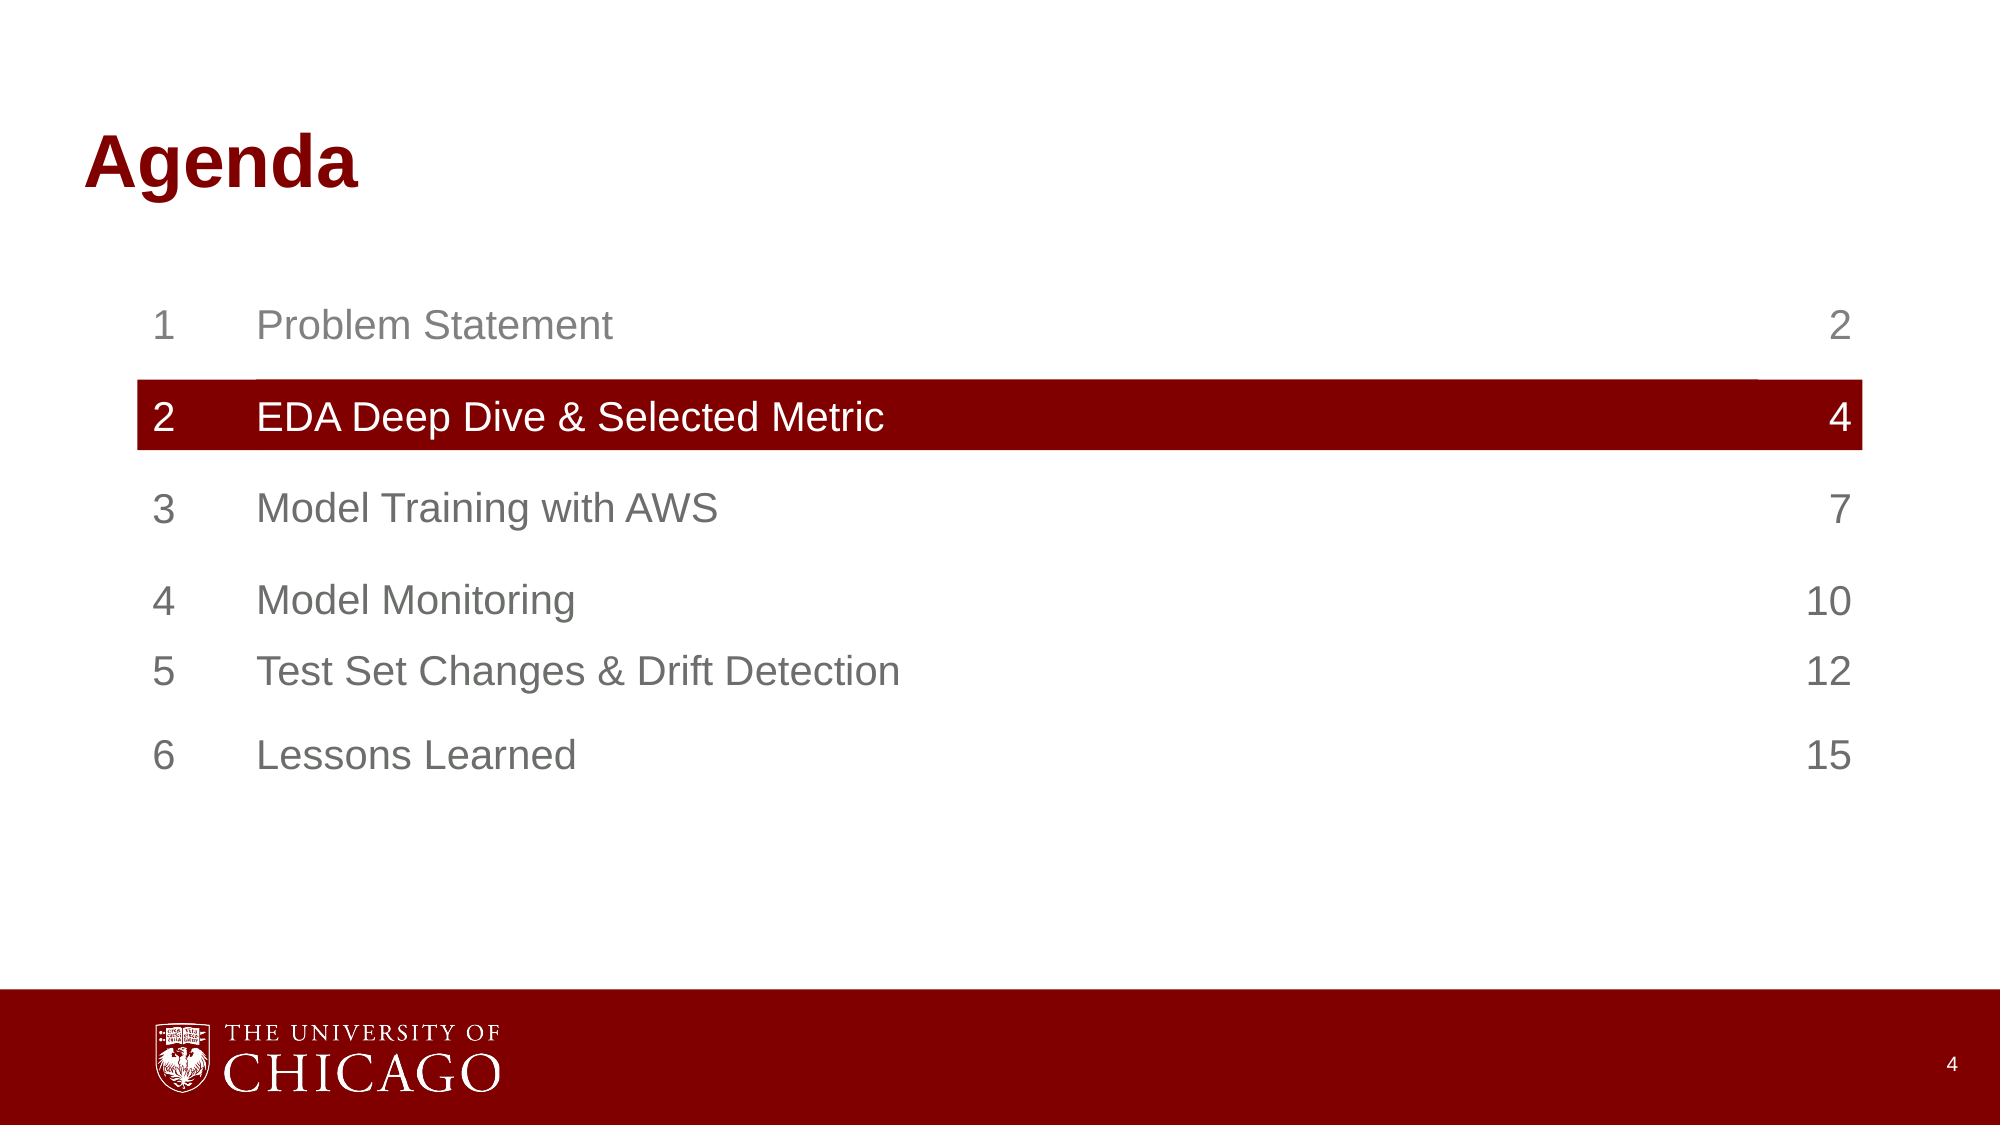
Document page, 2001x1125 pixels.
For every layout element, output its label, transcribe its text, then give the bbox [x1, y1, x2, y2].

text_box 2 [136, 379, 255, 451]
text_box Lessons Learned [255, 716, 1759, 789]
text_box EDA Deep Dive & Selected Metric [255, 378, 1759, 451]
text_box Test Set Changes & Drift Detection [255, 632, 1759, 705]
text_box 2 [1757, 287, 1863, 360]
text_box 3 [136, 470, 255, 543]
text_box 4 [1759, 379, 1863, 451]
slide_number 4 [1853, 1019, 1974, 1106]
text_box 12 [1759, 632, 1863, 705]
text_box 5 [136, 632, 255, 705]
text_box Problem Statement [255, 287, 1759, 359]
text_box Model Training with AWS [255, 470, 1759, 543]
title Agenda [68, 97, 1932, 223]
text_box 6 [136, 716, 255, 789]
text_box 7 [1759, 470, 1863, 543]
text_box 10 [1759, 562, 1863, 632]
text_box 15 [1759, 716, 1863, 789]
text_box 1 [136, 287, 257, 360]
text_box 4 [136, 562, 255, 632]
text_box Model Monitoring [255, 562, 1759, 632]
